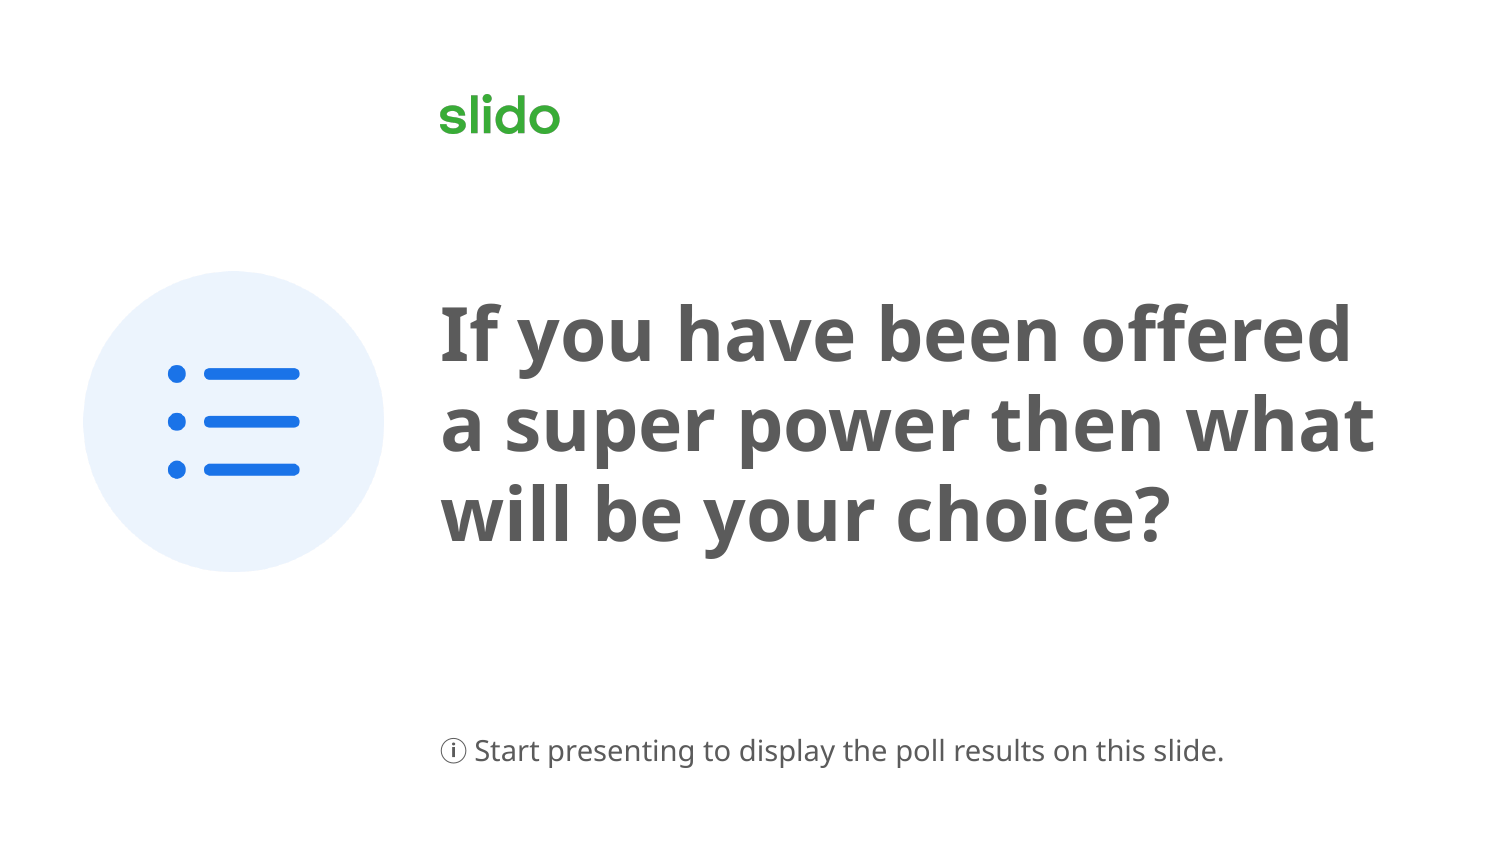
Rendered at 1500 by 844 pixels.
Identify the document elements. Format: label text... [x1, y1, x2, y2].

text_box If you have been offered a super power then what will be your choice? [425, 316, 1417, 528]
picture [428, 83, 573, 147]
picture [83, 271, 384, 573]
text_box ⓘ Start presenting to display the poll results on this slide. [424, 718, 1459, 782]
